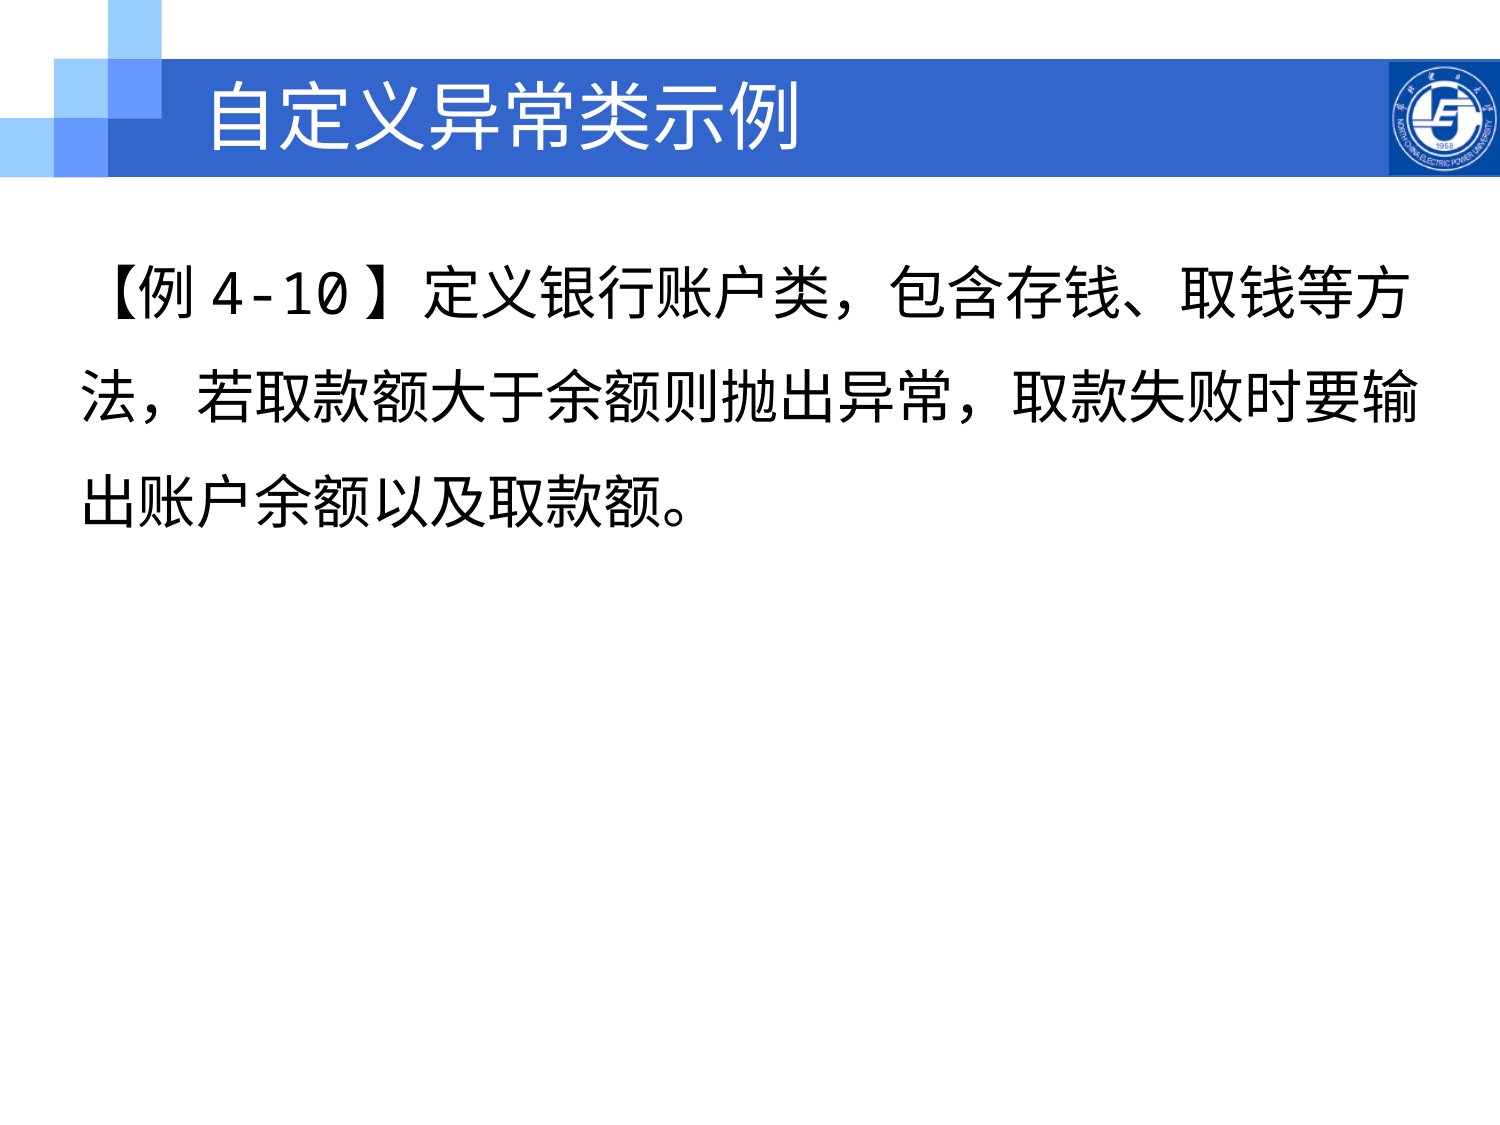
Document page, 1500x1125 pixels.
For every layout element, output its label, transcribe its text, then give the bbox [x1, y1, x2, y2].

list 【例4-10】定义银行账户类，包含存钱、取钱等方法，若取款额大于余额则抛出异常，取款失败时要输出账户余额以及取款额。 [64, 213, 1439, 693]
picture [1389, 62, 1500, 175]
title 自定义异常类示例 [187, 75, 1400, 155]
